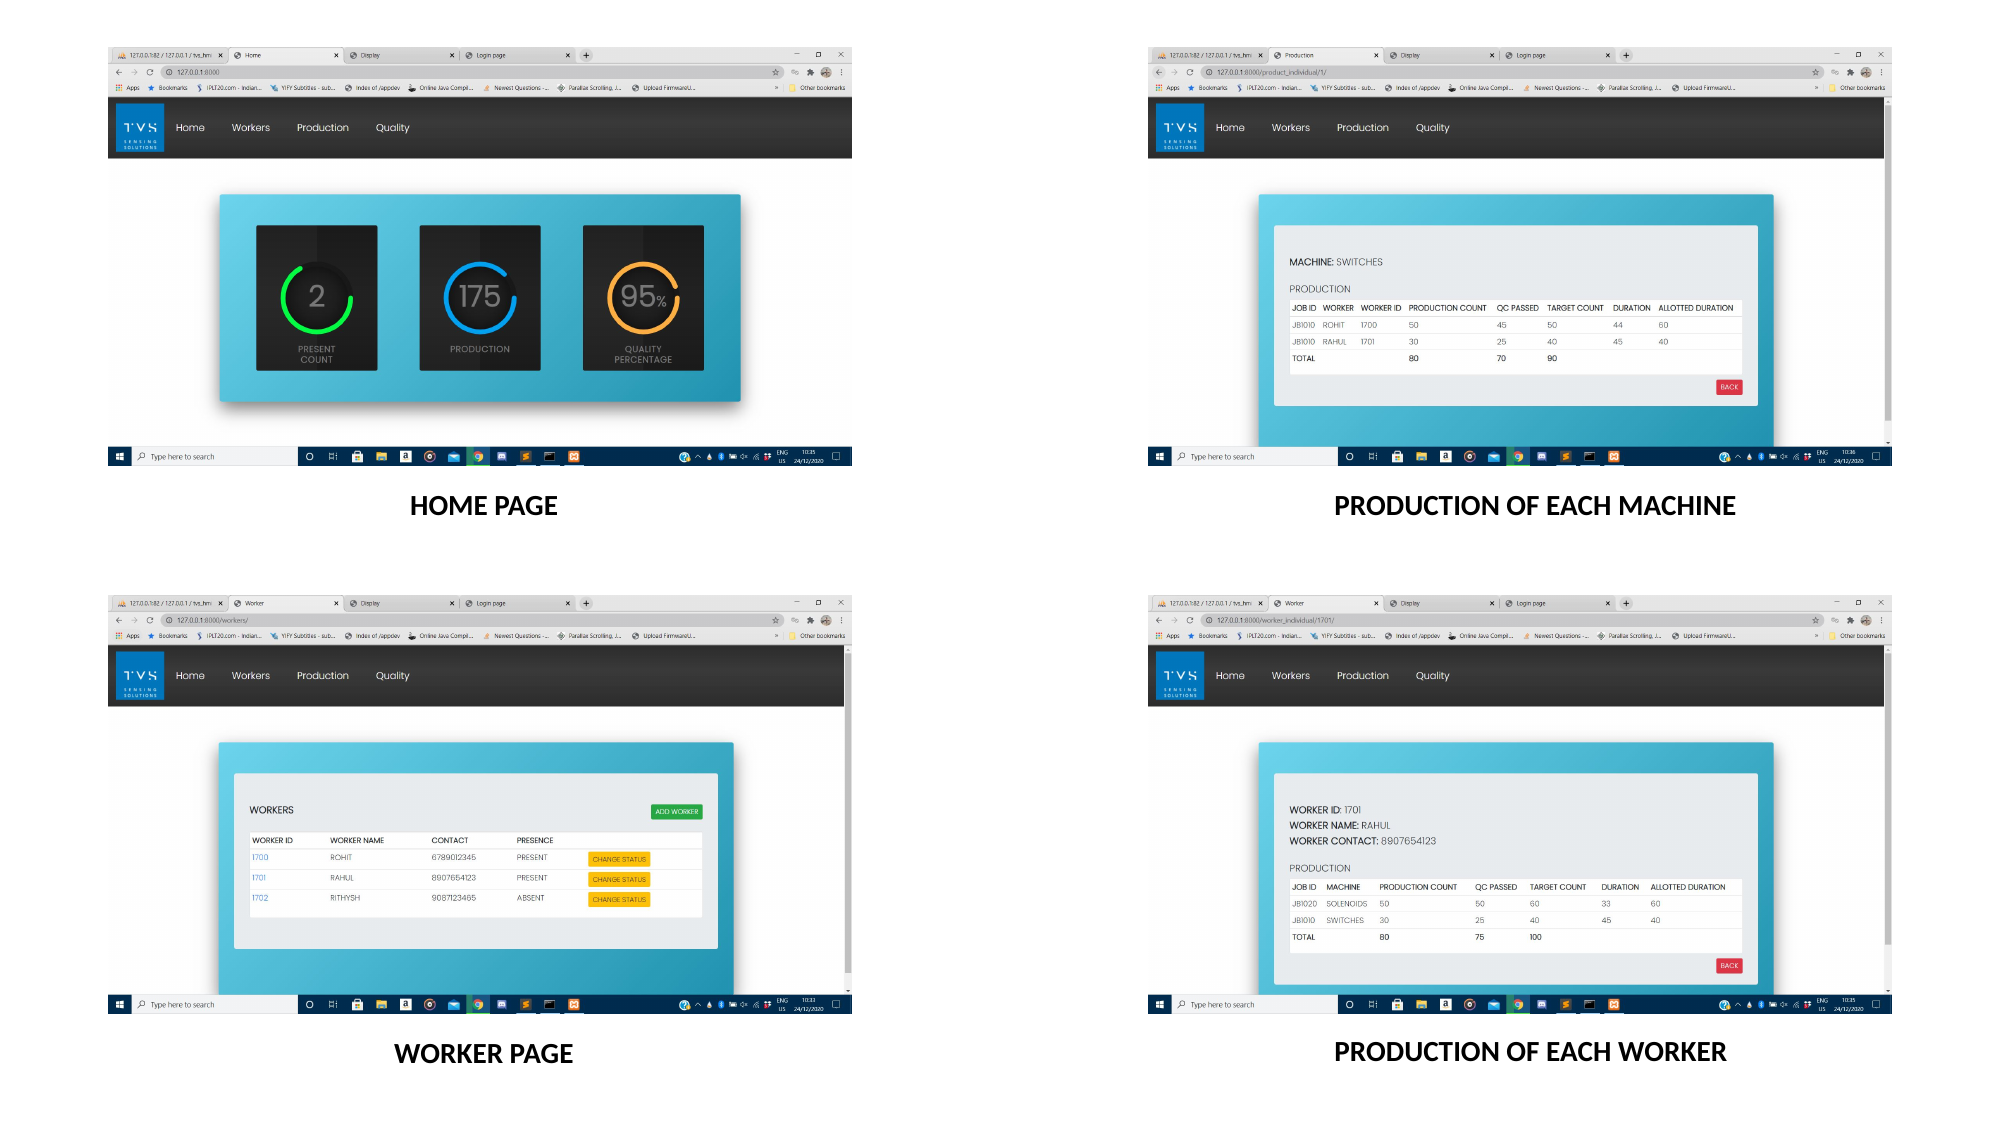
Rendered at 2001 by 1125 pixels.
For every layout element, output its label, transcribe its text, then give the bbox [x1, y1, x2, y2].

picture [1148, 595, 1892, 1014]
text_box HOME PAGE [394, 478, 643, 529]
text_box PRODUCTION OF EACH MACHINE [1319, 478, 1791, 529]
text_box WORKER PAGE [379, 1027, 627, 1077]
text_box PRODUCTION OF EACH WORKER [1319, 1024, 1791, 1075]
picture [1148, 47, 1892, 466]
picture [108, 595, 852, 1014]
picture [108, 47, 852, 466]
